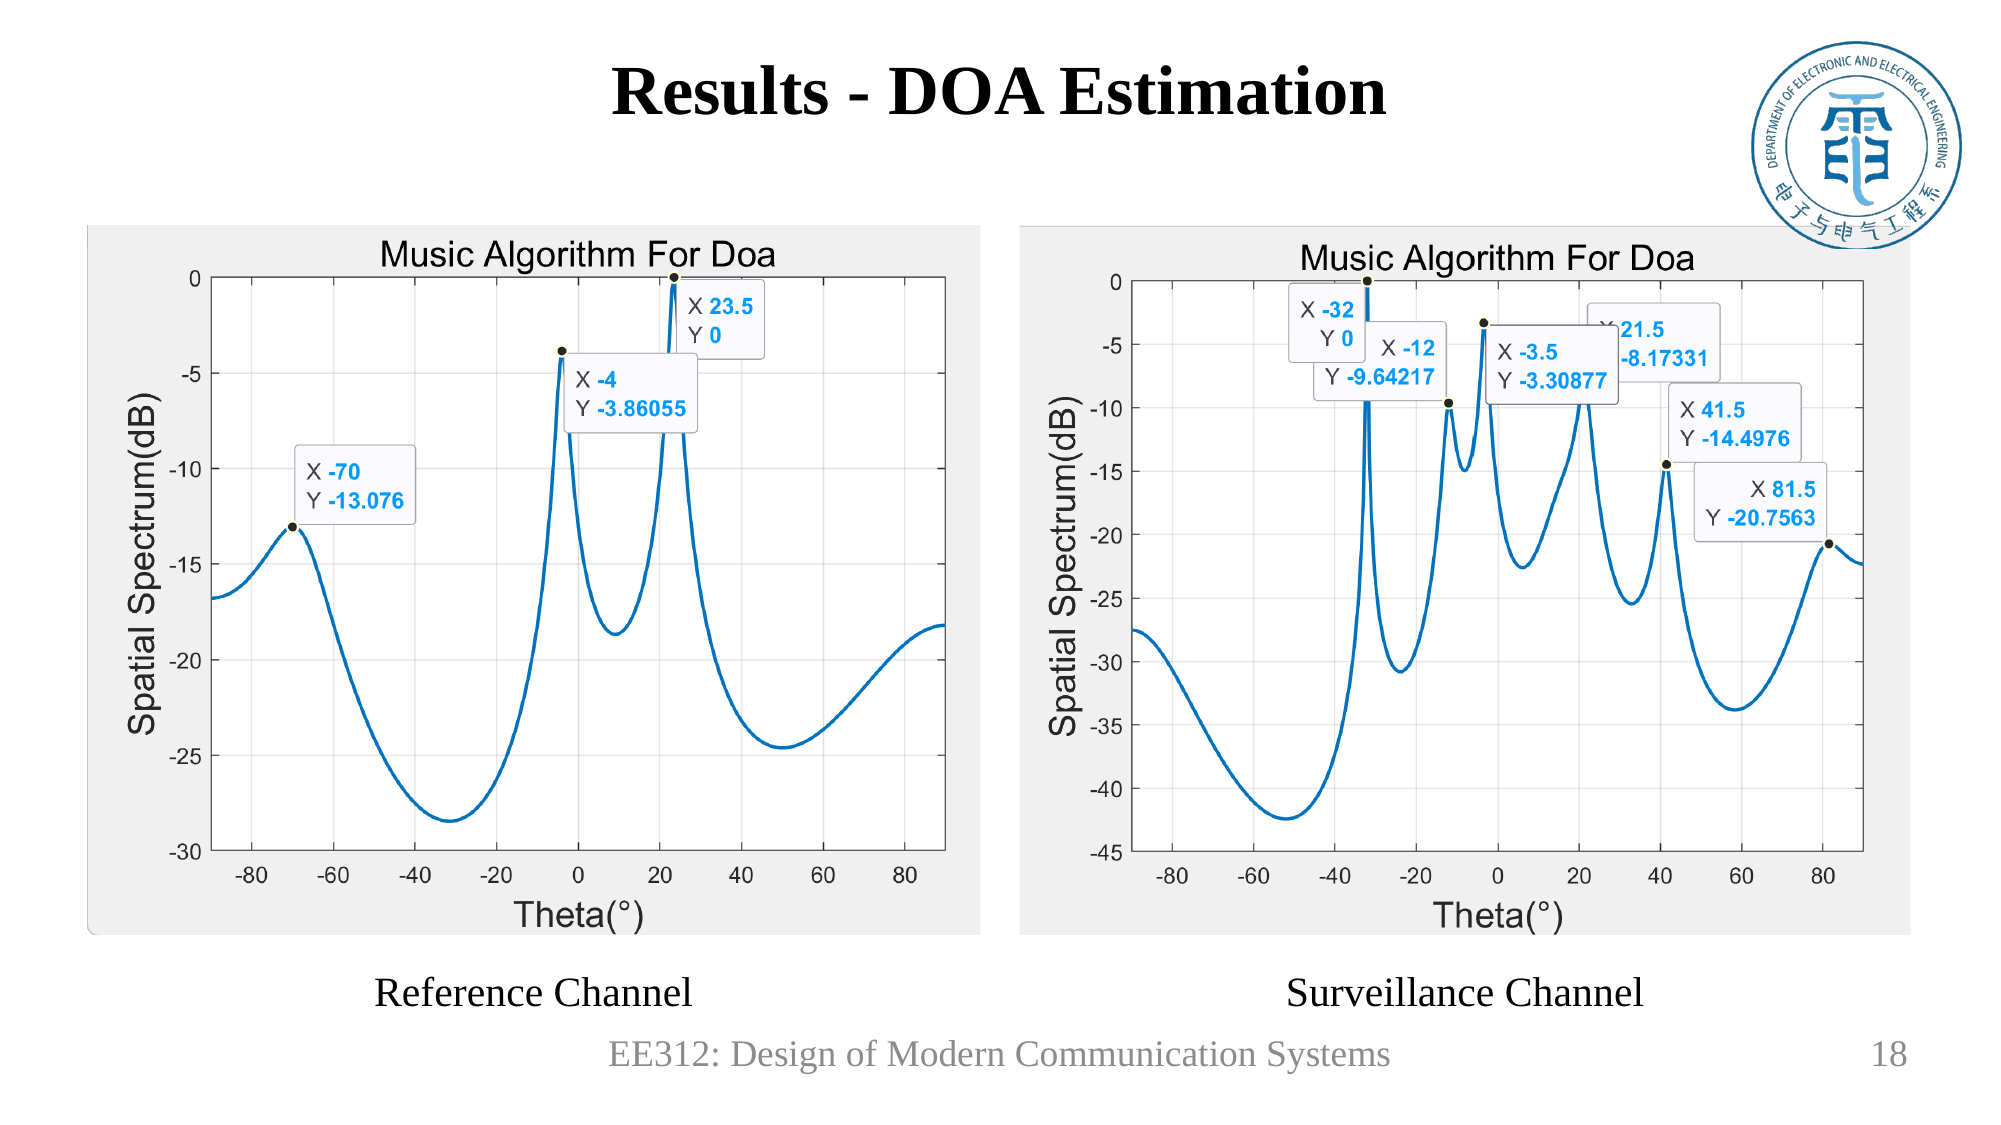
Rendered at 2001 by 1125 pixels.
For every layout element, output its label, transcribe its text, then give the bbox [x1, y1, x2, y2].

text_box Reference Channel [351, 935, 716, 1021]
picture [87, 225, 981, 935]
text_box Surveillance Channel [1270, 935, 1661, 1021]
footer EE312: Design of Modern Communication Systems [554, 1023, 1446, 1080]
text_box Results - DOA Estimation [77, 35, 1923, 137]
slide_number 18 [1577, 1023, 1923, 1080]
picture [1019, 36, 1963, 935]
